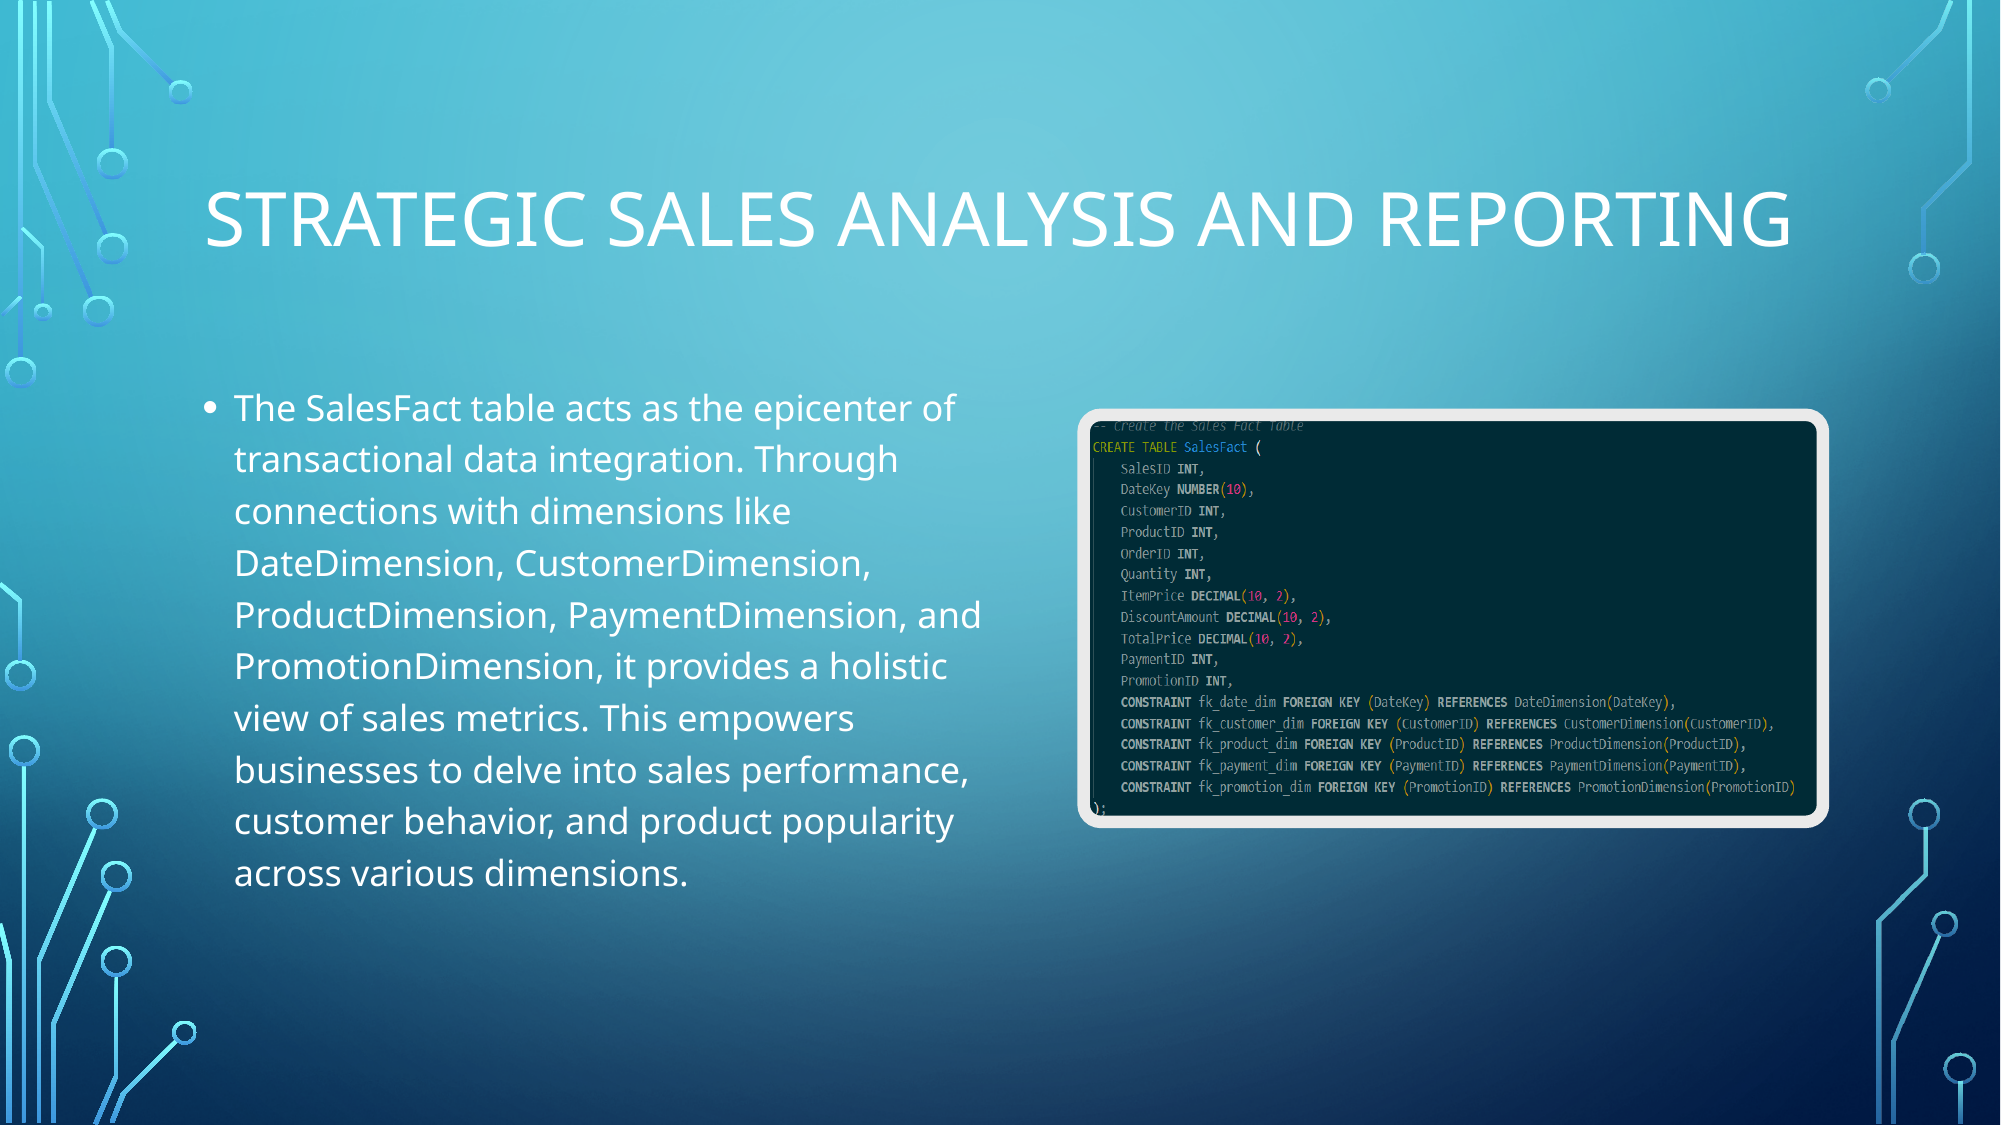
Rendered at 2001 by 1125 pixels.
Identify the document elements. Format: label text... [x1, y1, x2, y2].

title Strategic Sales Analysis and Reporting [187, 101, 1813, 344]
picture [1083, 414, 1824, 823]
list The SalesFact table acts as the epicenter of transactional data integration. Through connections with dimensions like DateDimension, CustomerDimension, ProductDimension, PaymentDimension, and PromotionDimension, it provides a holistic view of sales metrics. This empowers businesses to delve into sales performance, customer behavior, and product popularity across various dimensions. [187, 369, 1000, 950]
